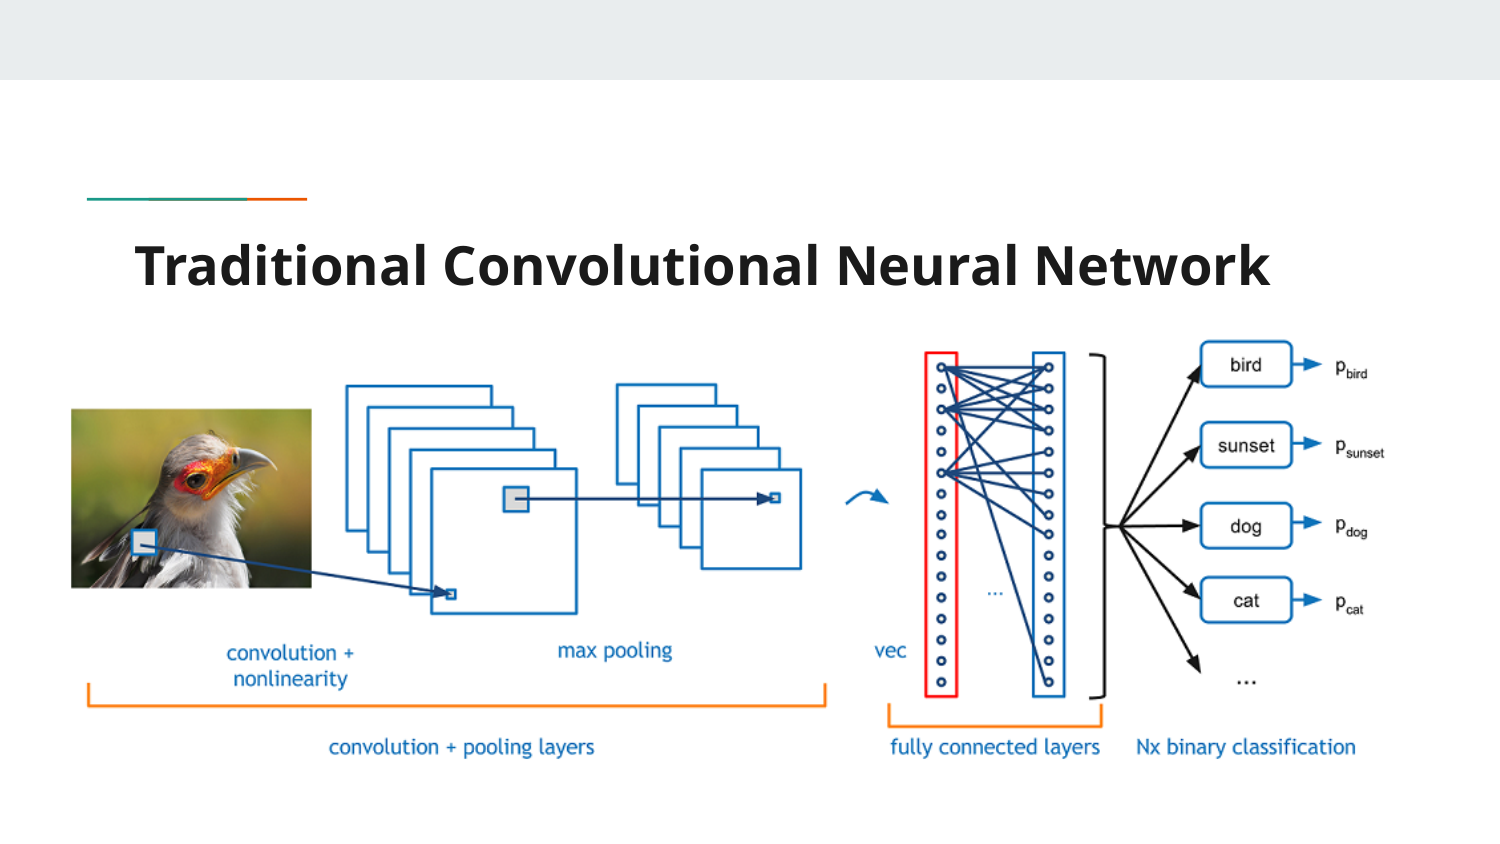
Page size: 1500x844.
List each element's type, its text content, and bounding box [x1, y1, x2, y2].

picture [62, 325, 1391, 779]
title Traditional Convolutional Neural Network [119, 216, 1381, 305]
